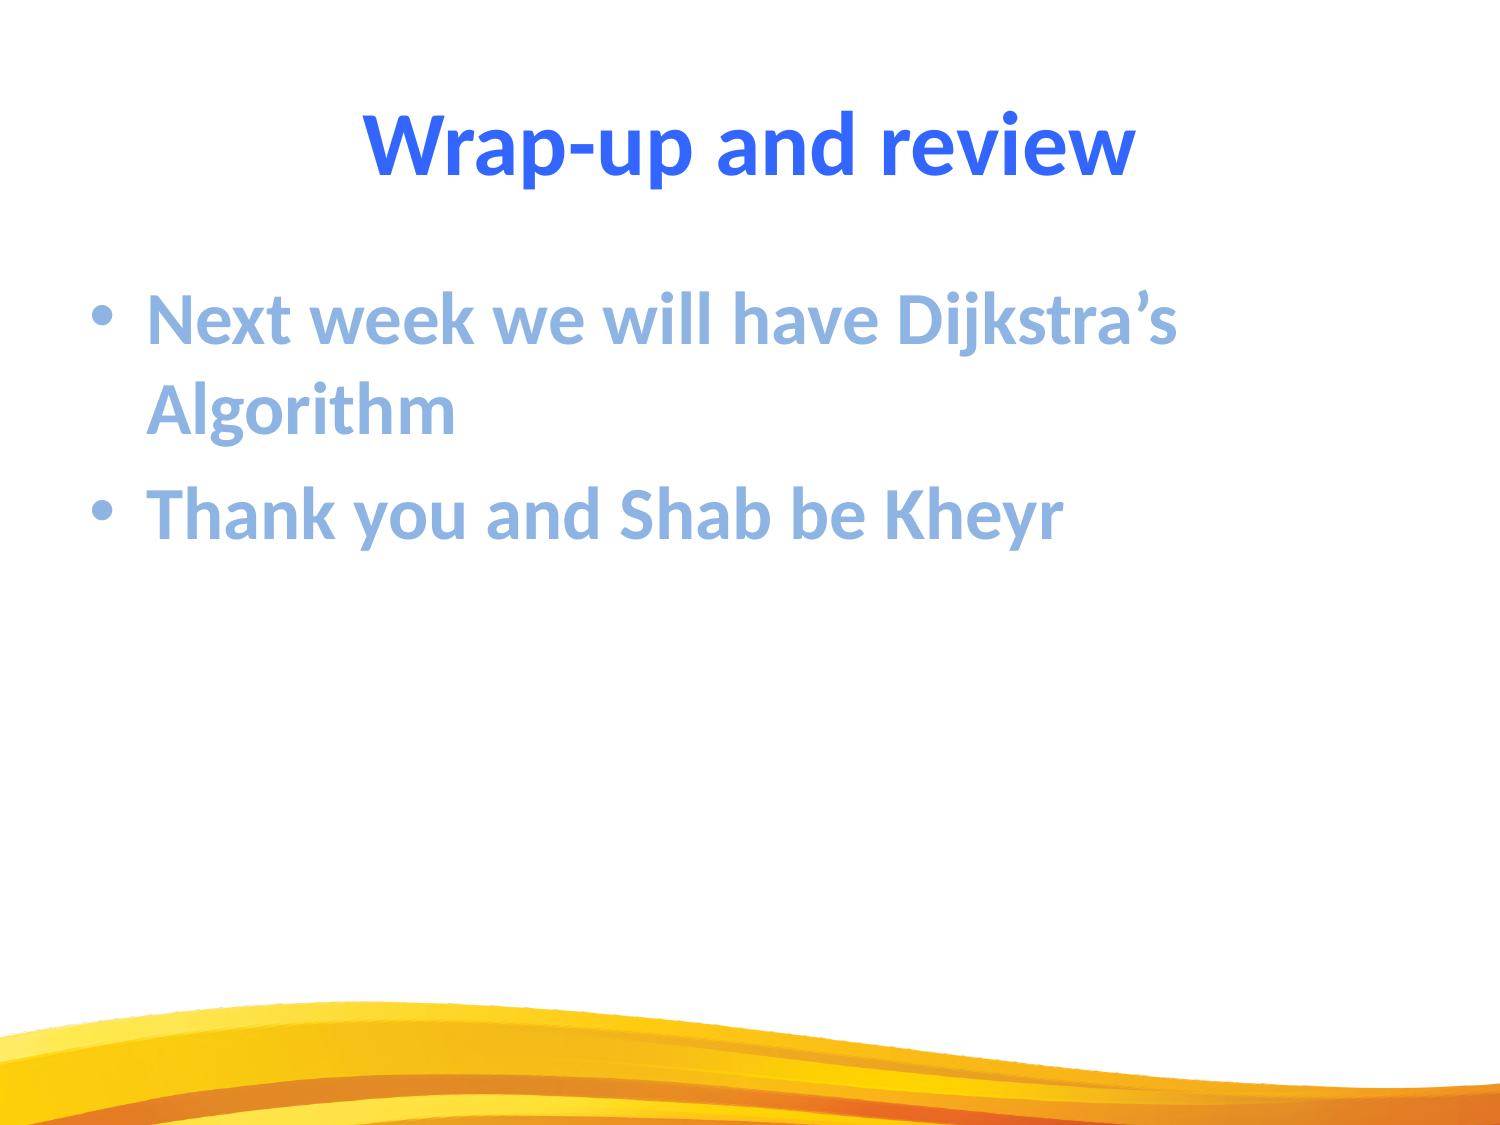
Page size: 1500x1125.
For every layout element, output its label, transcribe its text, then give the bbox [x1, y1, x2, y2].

title Wrap-up and review [75, 45, 1425, 233]
list Next week we will have Dijkstra’s Algorithm Thank you and Shab be Kheyr [75, 262, 1425, 1005]
slide_number 22 [1074, 1042, 1425, 1103]
picture [0, 1001, 1500, 1125]
